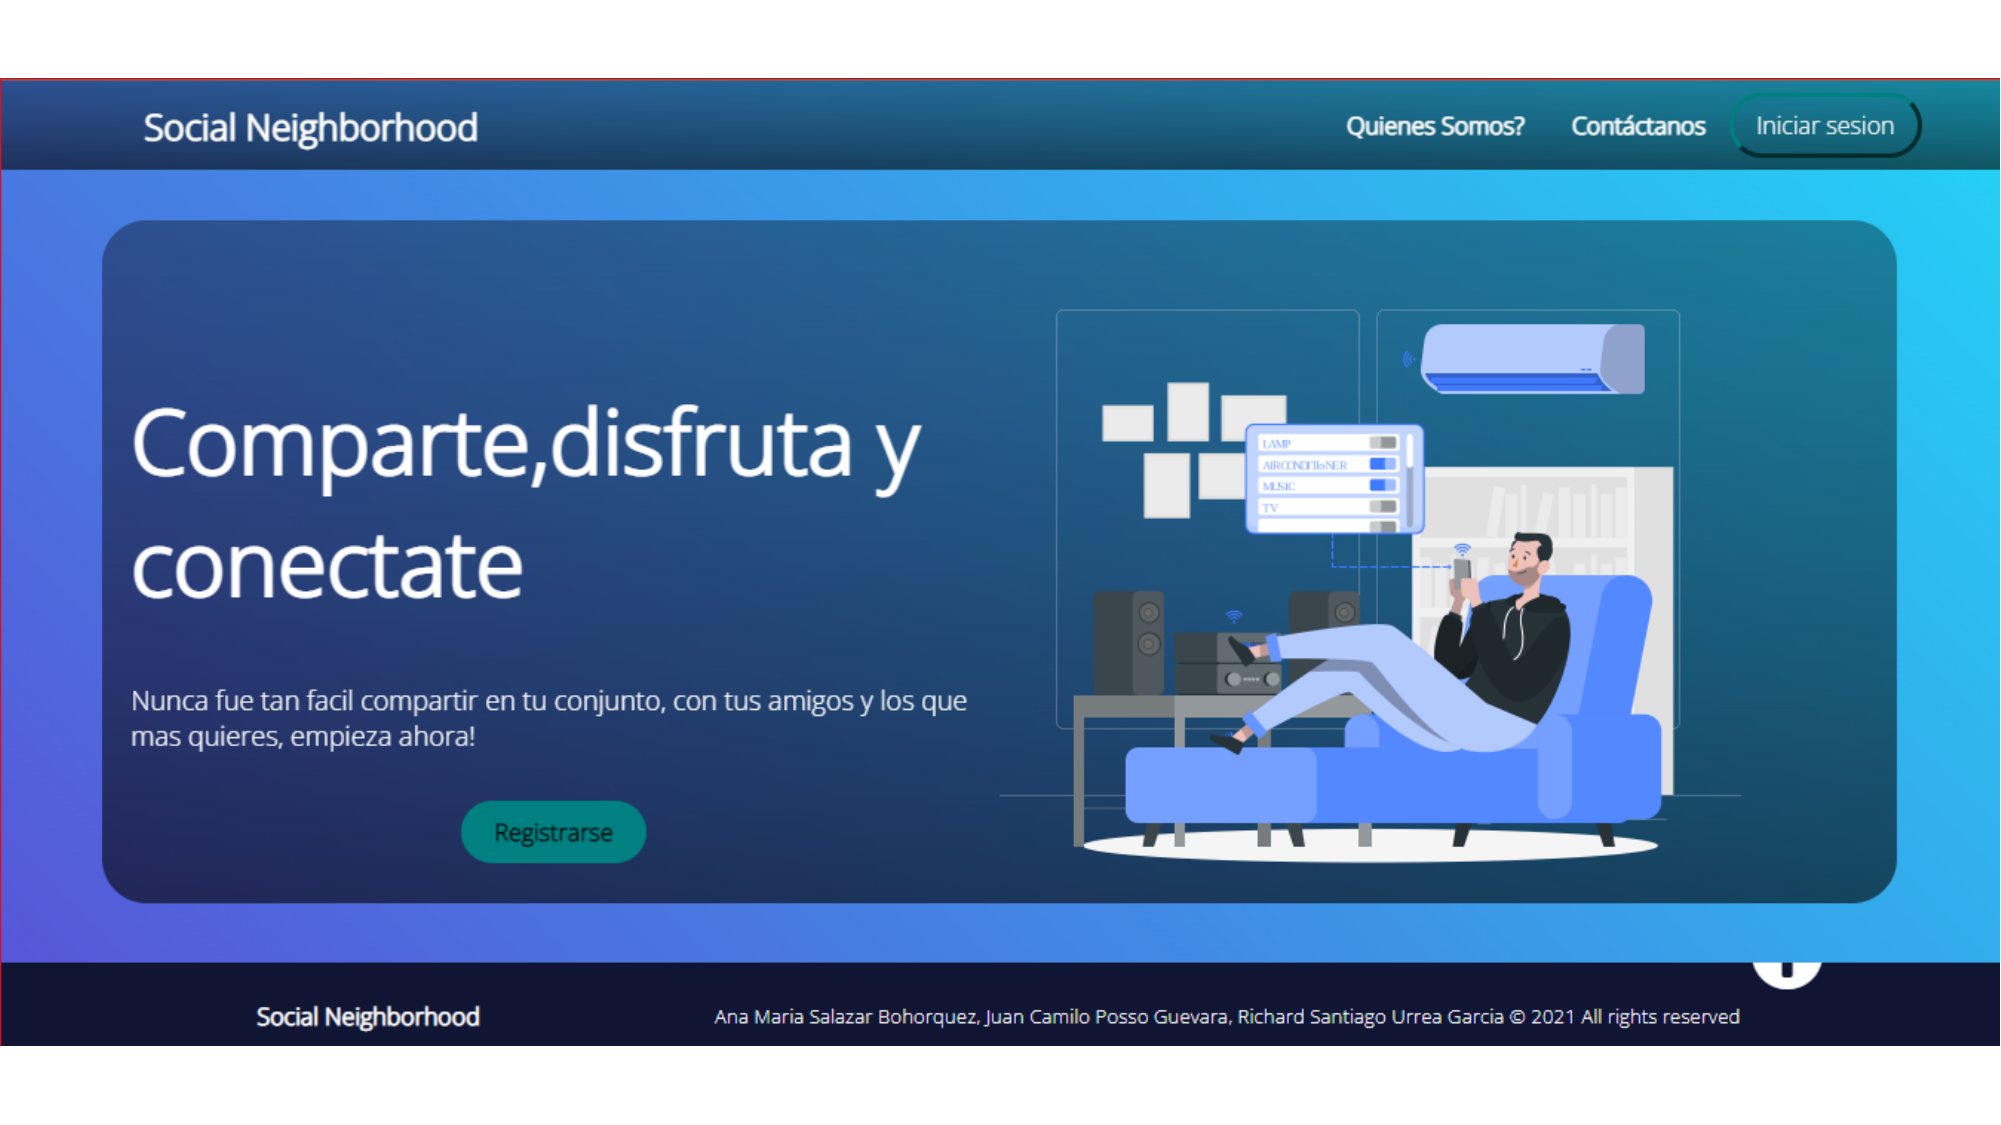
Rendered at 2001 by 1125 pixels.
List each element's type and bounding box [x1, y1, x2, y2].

picture [0, 78, 2000, 1046]
